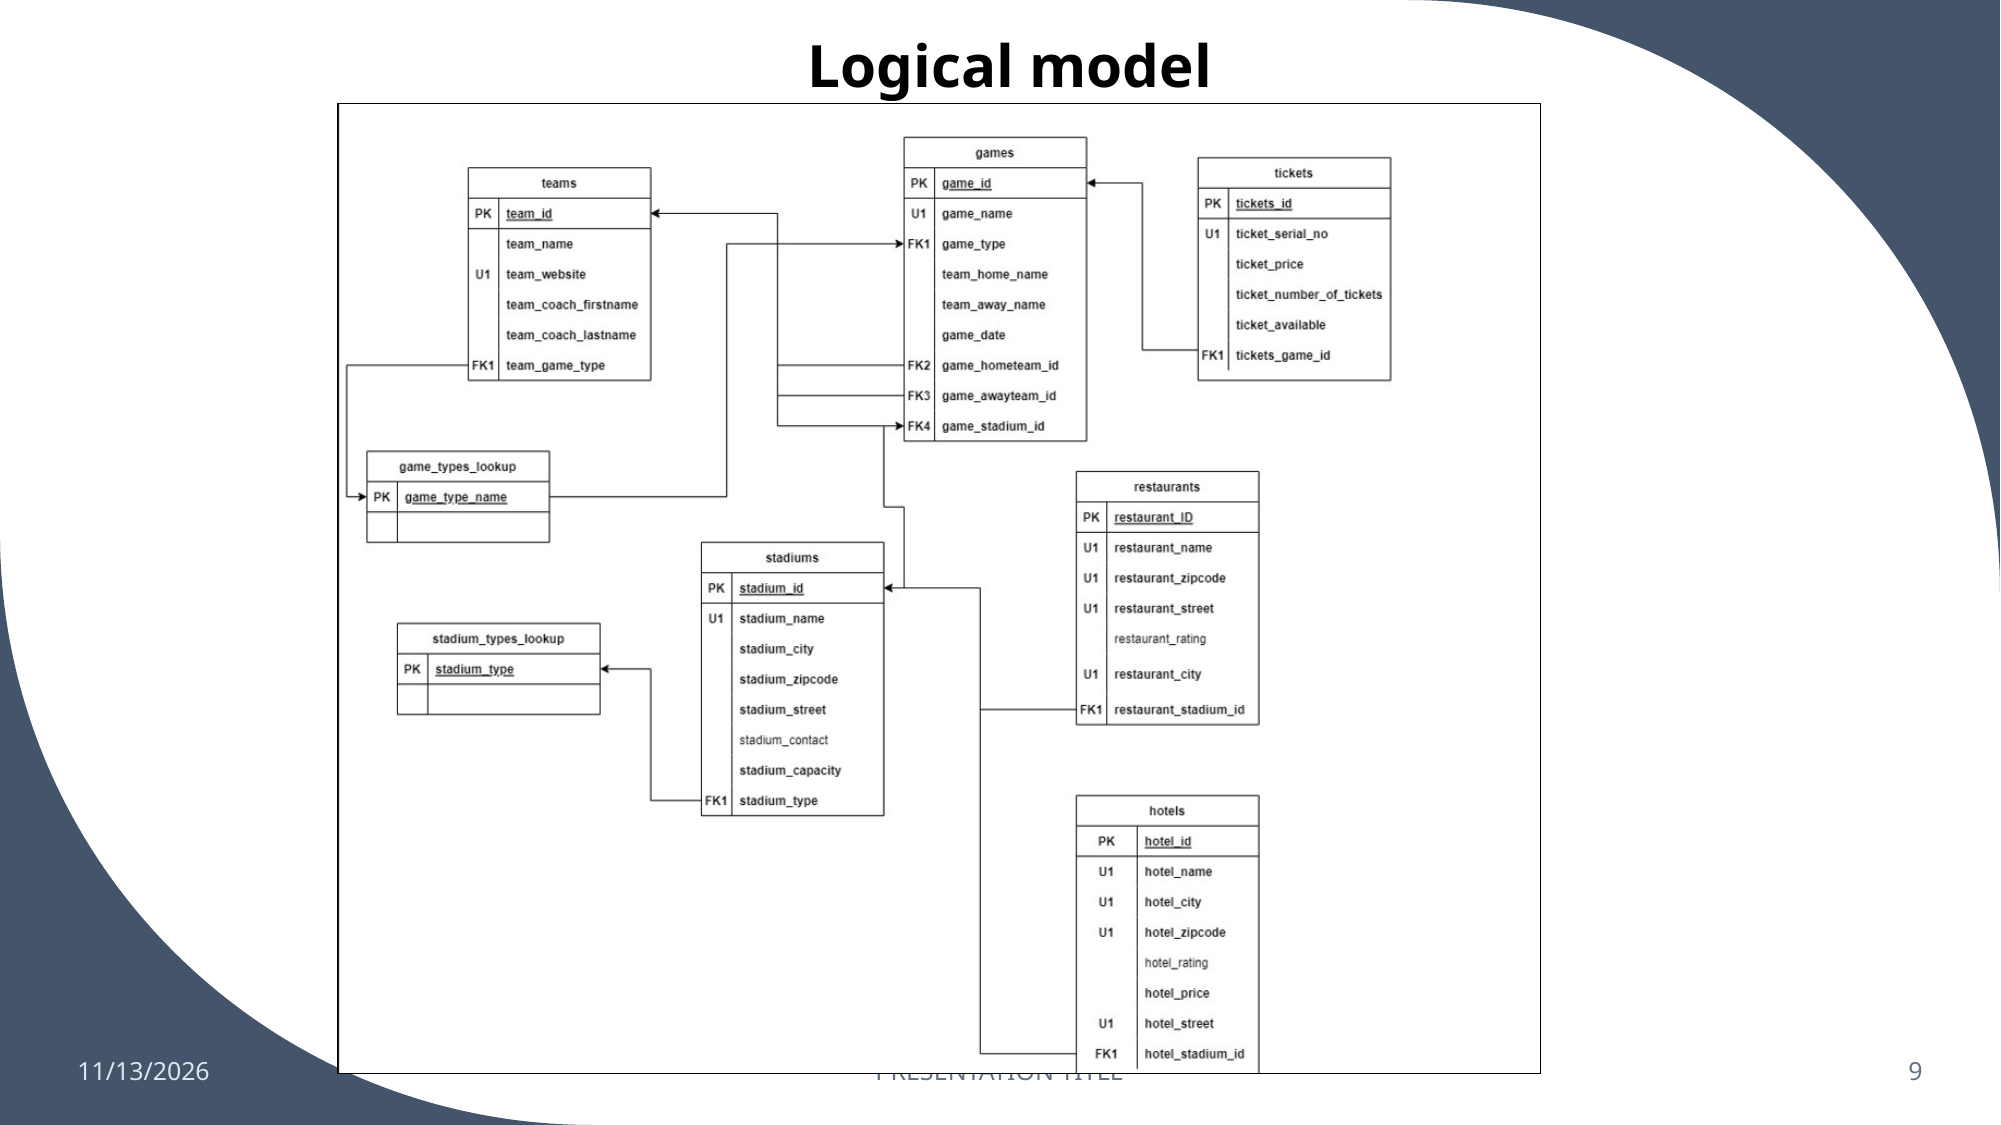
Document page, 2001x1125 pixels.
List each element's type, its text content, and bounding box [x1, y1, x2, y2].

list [337, 103, 1541, 1074]
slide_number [62, 1042, 342, 1103]
slide_number 9 [1665, 1042, 1938, 1103]
footer PRESENTATION TITLE [662, 1074, 1338, 1103]
title Logical model [204, 0, 1815, 108]
